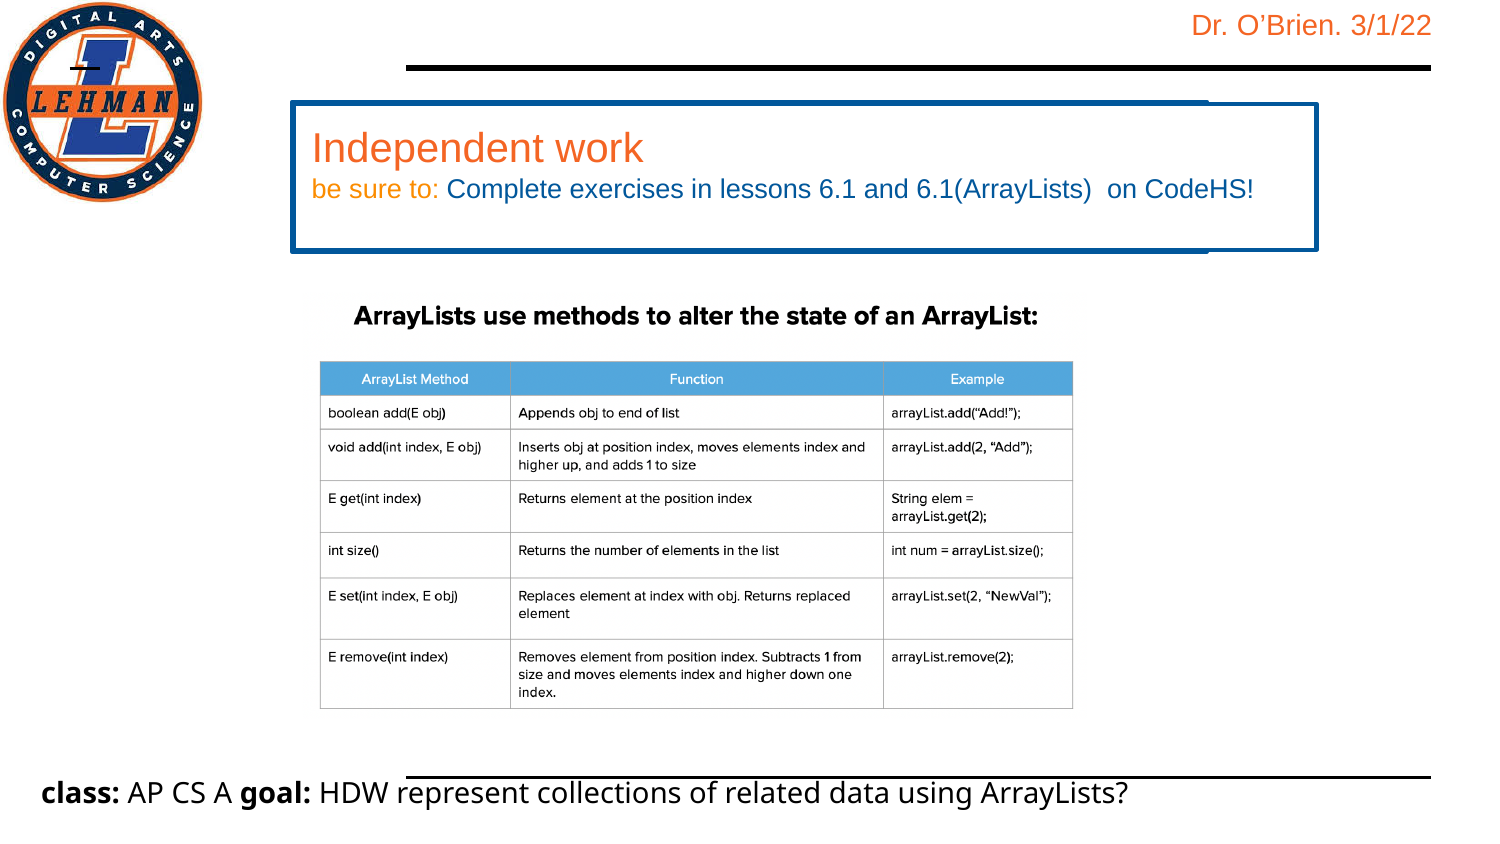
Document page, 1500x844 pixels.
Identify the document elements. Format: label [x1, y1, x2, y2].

picture [302, 292, 1088, 719]
picture [0, 0, 204, 204]
text_box [291, 101, 1317, 252]
